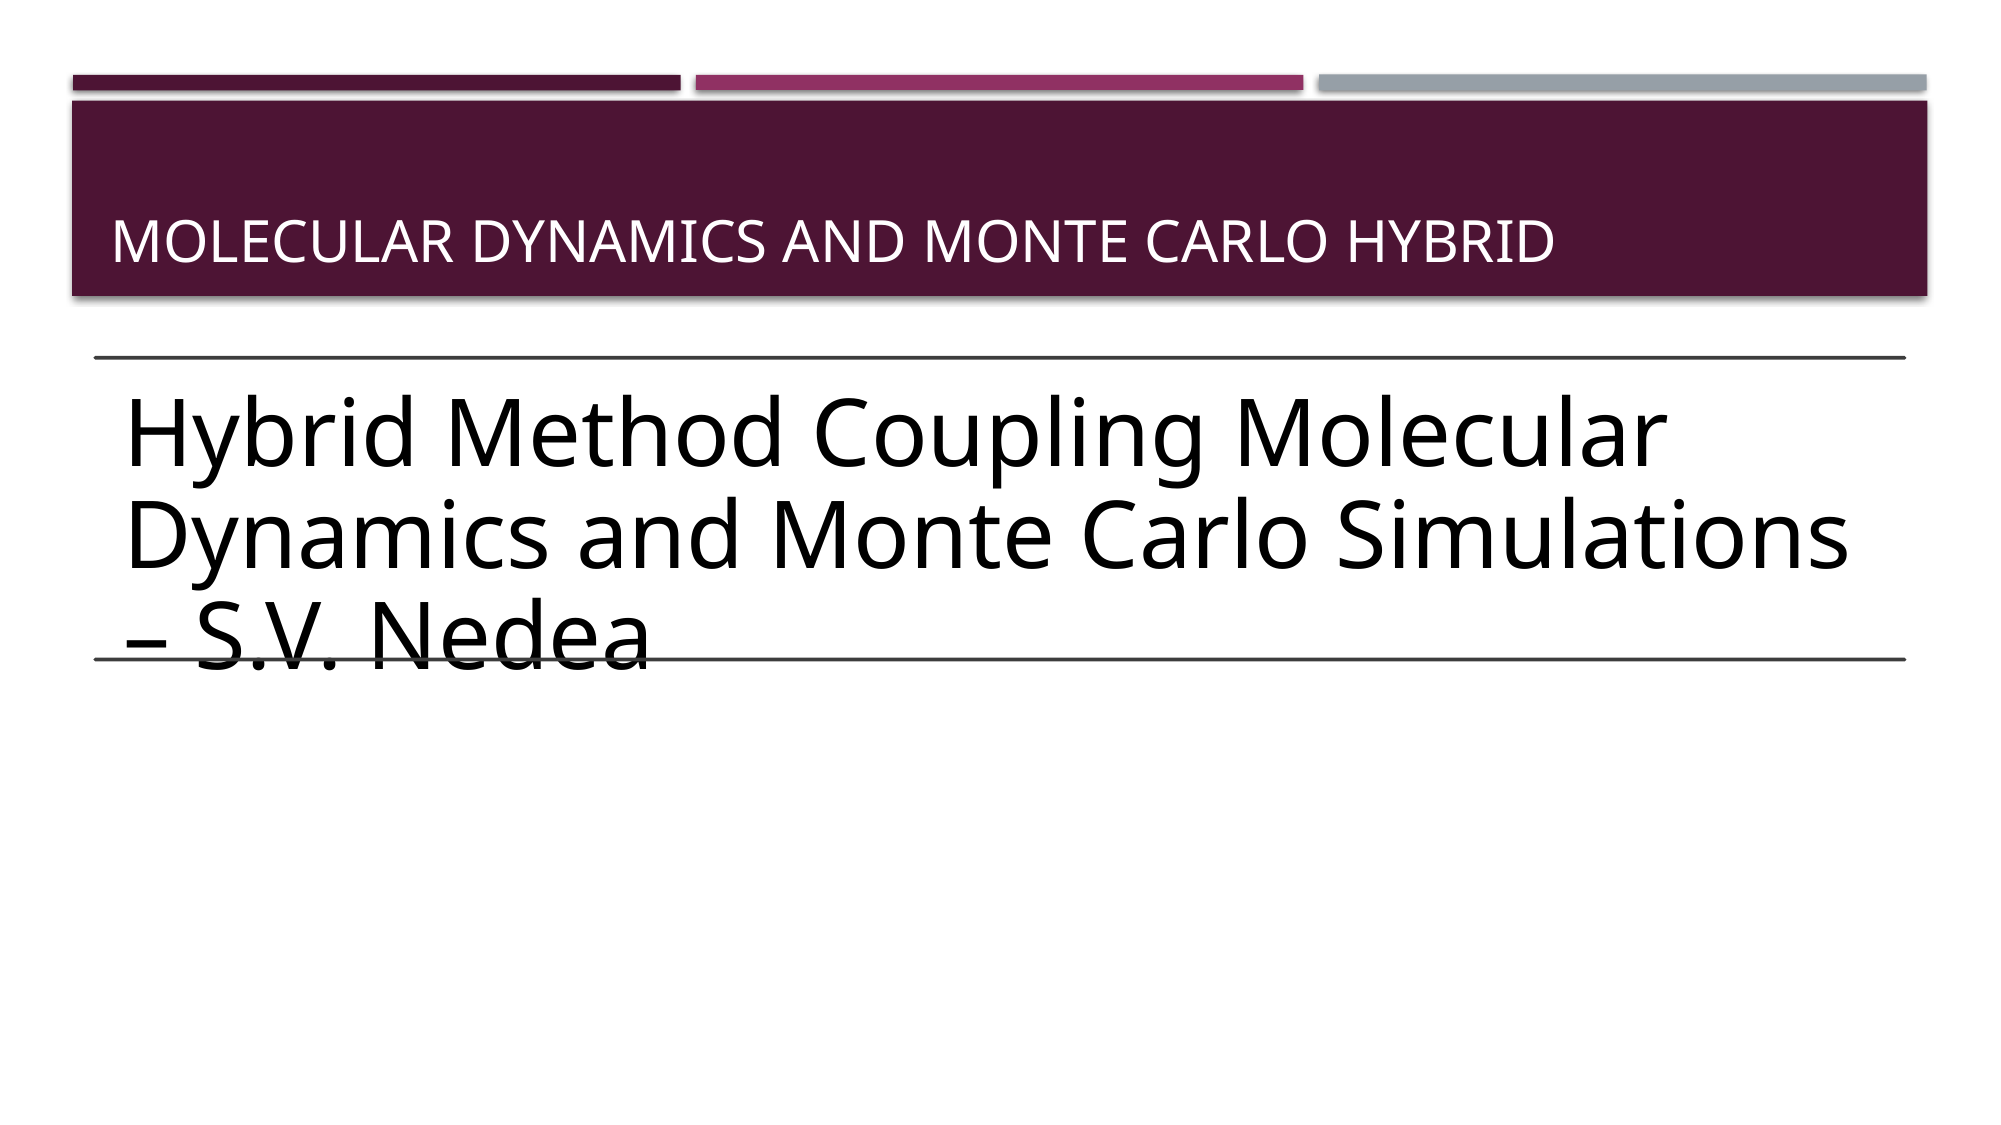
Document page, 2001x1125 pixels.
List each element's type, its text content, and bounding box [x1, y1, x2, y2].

title Molecular dynamics and monte Carlo hybrid [95, 115, 1905, 282]
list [94, 357, 1906, 962]
